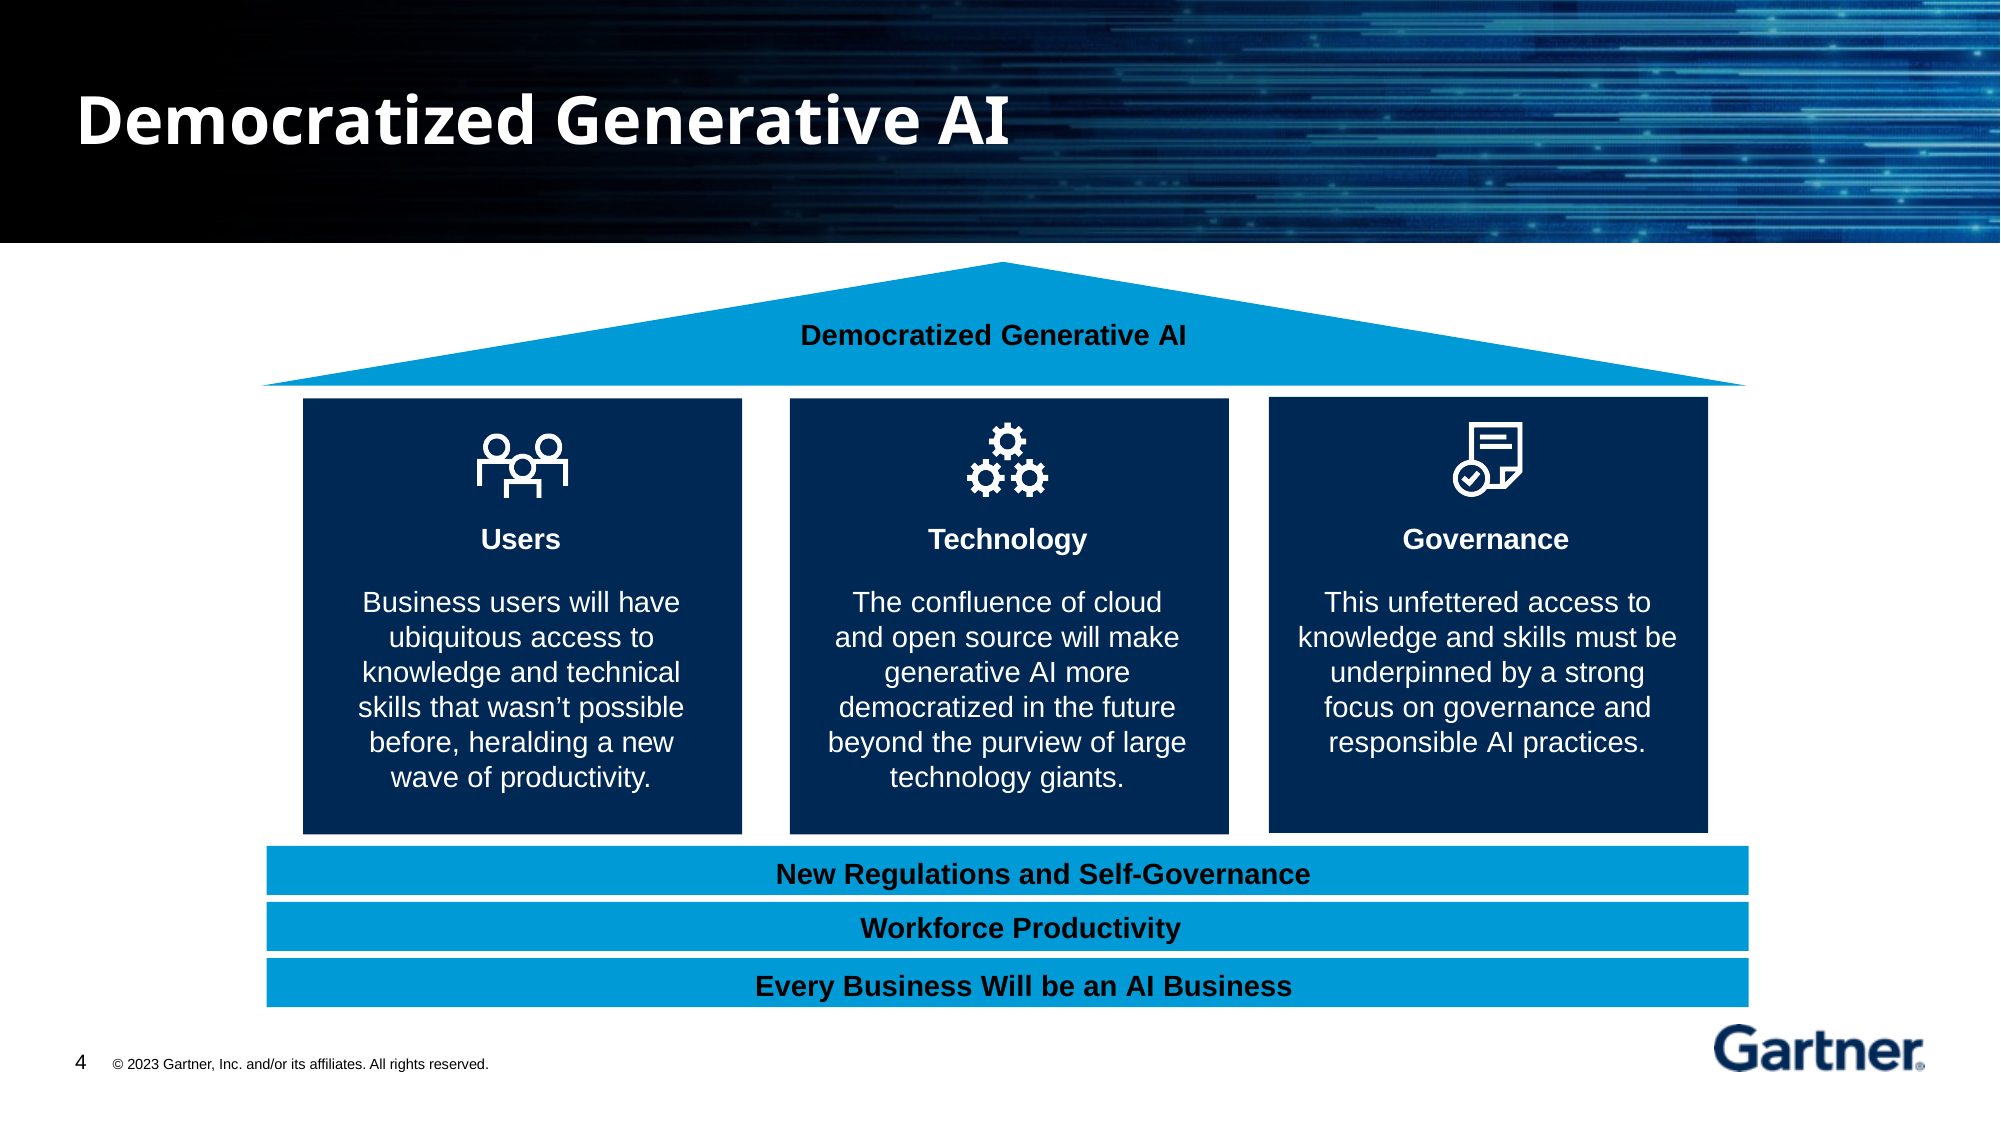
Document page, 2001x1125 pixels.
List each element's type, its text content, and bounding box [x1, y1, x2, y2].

text_box [303, 398, 743, 835]
text_box Governance This unfettered access to knowledge and skills must be underpinned by a strong focus on governance and responsible AI practices. [1292, 517, 1682, 759]
text_box [1268, 396, 1709, 833]
text_box [1182, 901, 1749, 951]
text_box [266, 901, 860, 951]
text_box Users Business users will have ubiquitous access to knowledge and technical skills that wasn’t possible before, heralding a new wave of productivity. [343, 517, 699, 794]
text_box Technology The confluence of cloud and open source will make generative AI more democratized in the future beyond the purview of large technology giants. [809, 517, 1204, 794]
picture [951, 415, 1064, 504]
text_box [266, 845, 1749, 895]
text_box New Regulations and Self-Governance​ [775, 847, 1312, 898]
text_box [789, 398, 1229, 835]
title Democratized Generative AI [75, 87, 1925, 162]
picture [1439, 422, 1536, 498]
picture [1714, 1024, 1925, 1072]
picture [0, 0, 2000, 243]
text_box [261, 261, 1747, 386]
text_box Workforce Productivity​ [860, 901, 1182, 952]
text_box Every Business Will be an AI Business​ [755, 960, 1294, 1011]
text_box [266, 958, 1749, 1008]
picture [469, 423, 576, 507]
text_box Democratized Generative AI [798, 313, 1207, 352]
